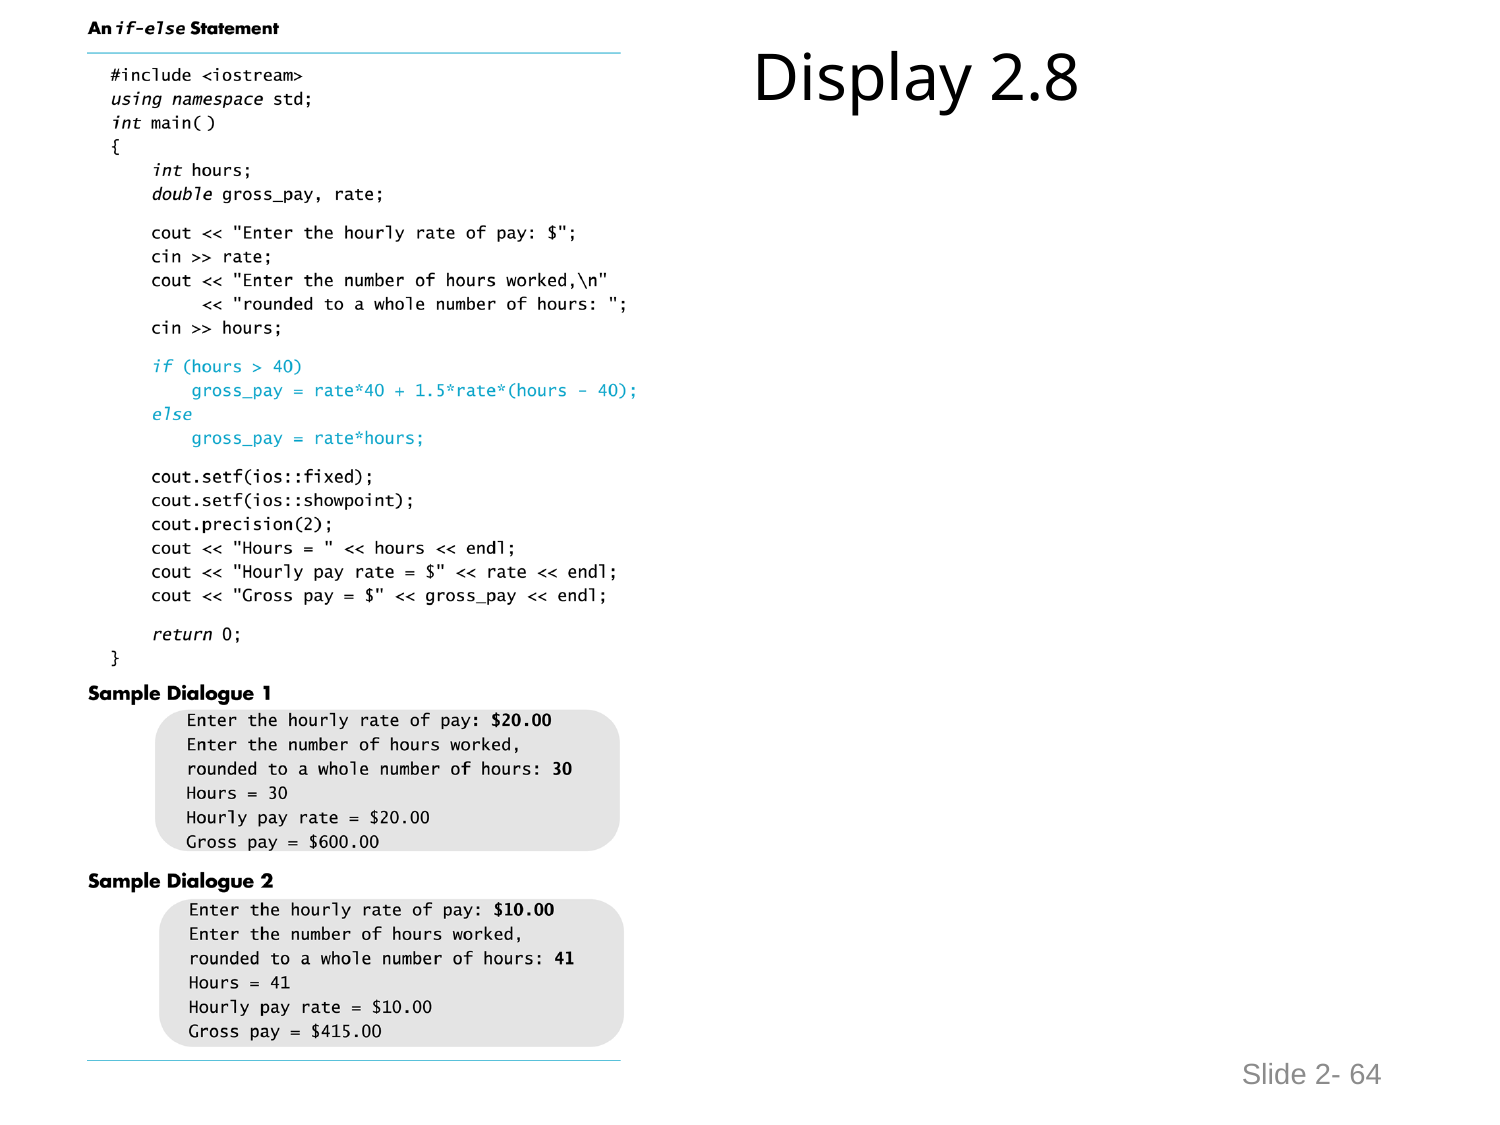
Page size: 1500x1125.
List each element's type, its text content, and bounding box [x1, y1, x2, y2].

slide_number Slide 2- 64 [1059, 1042, 1397, 1103]
title Display 2.8 [737, 37, 1438, 200]
picture [87, 17, 638, 1061]
